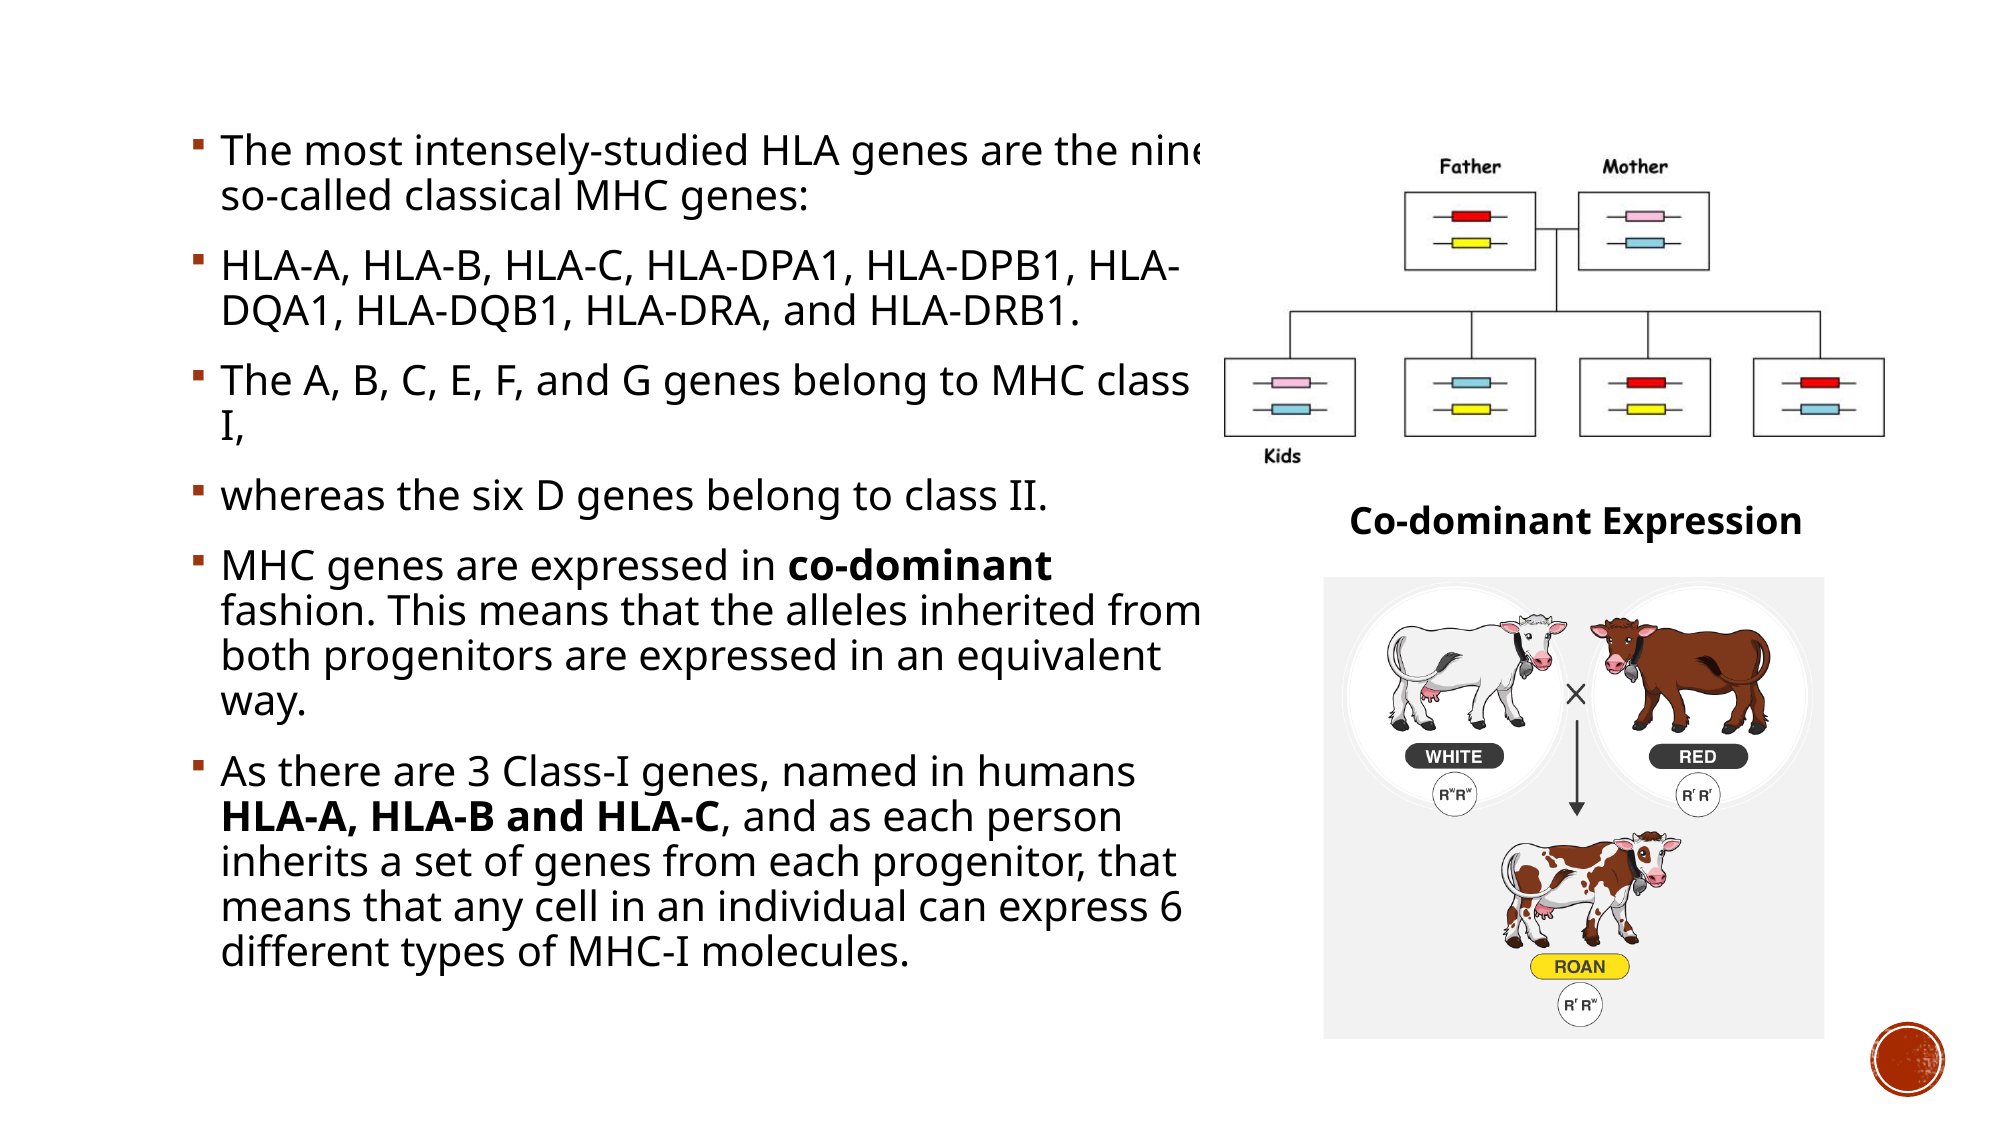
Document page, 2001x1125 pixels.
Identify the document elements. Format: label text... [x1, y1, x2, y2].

list The most intensely-studied HLA genes are the nine so-called classical MHC genes: HLA-A, HLA-B, HLA-C, HLA-DPA1, HLA-DPB1, HLA-DQA1, HLA-DQB1, HLA-DRA, and HLA-DRB1. The A, B, C, E, F, and G genes belong to MHC class I, whereas the six D genes belong to class II. MHC genes are expressed in co-dominant fashion. This means that the alleles inherited from both progenitors are expressed in an equivalent way. As there are 3 Class-I genes, named in humans HLA-A, HLA-B and HLA-C, and as each person inherits a set of genes from each progenitor, that means that any cell in an individual can express 6 different types of MHC-I molecules. [175, 121, 1235, 1013]
text_box Co-dominant Expression [1292, 507, 1861, 550]
picture [1200, 112, 1954, 506]
picture [1323, 577, 1825, 1039]
